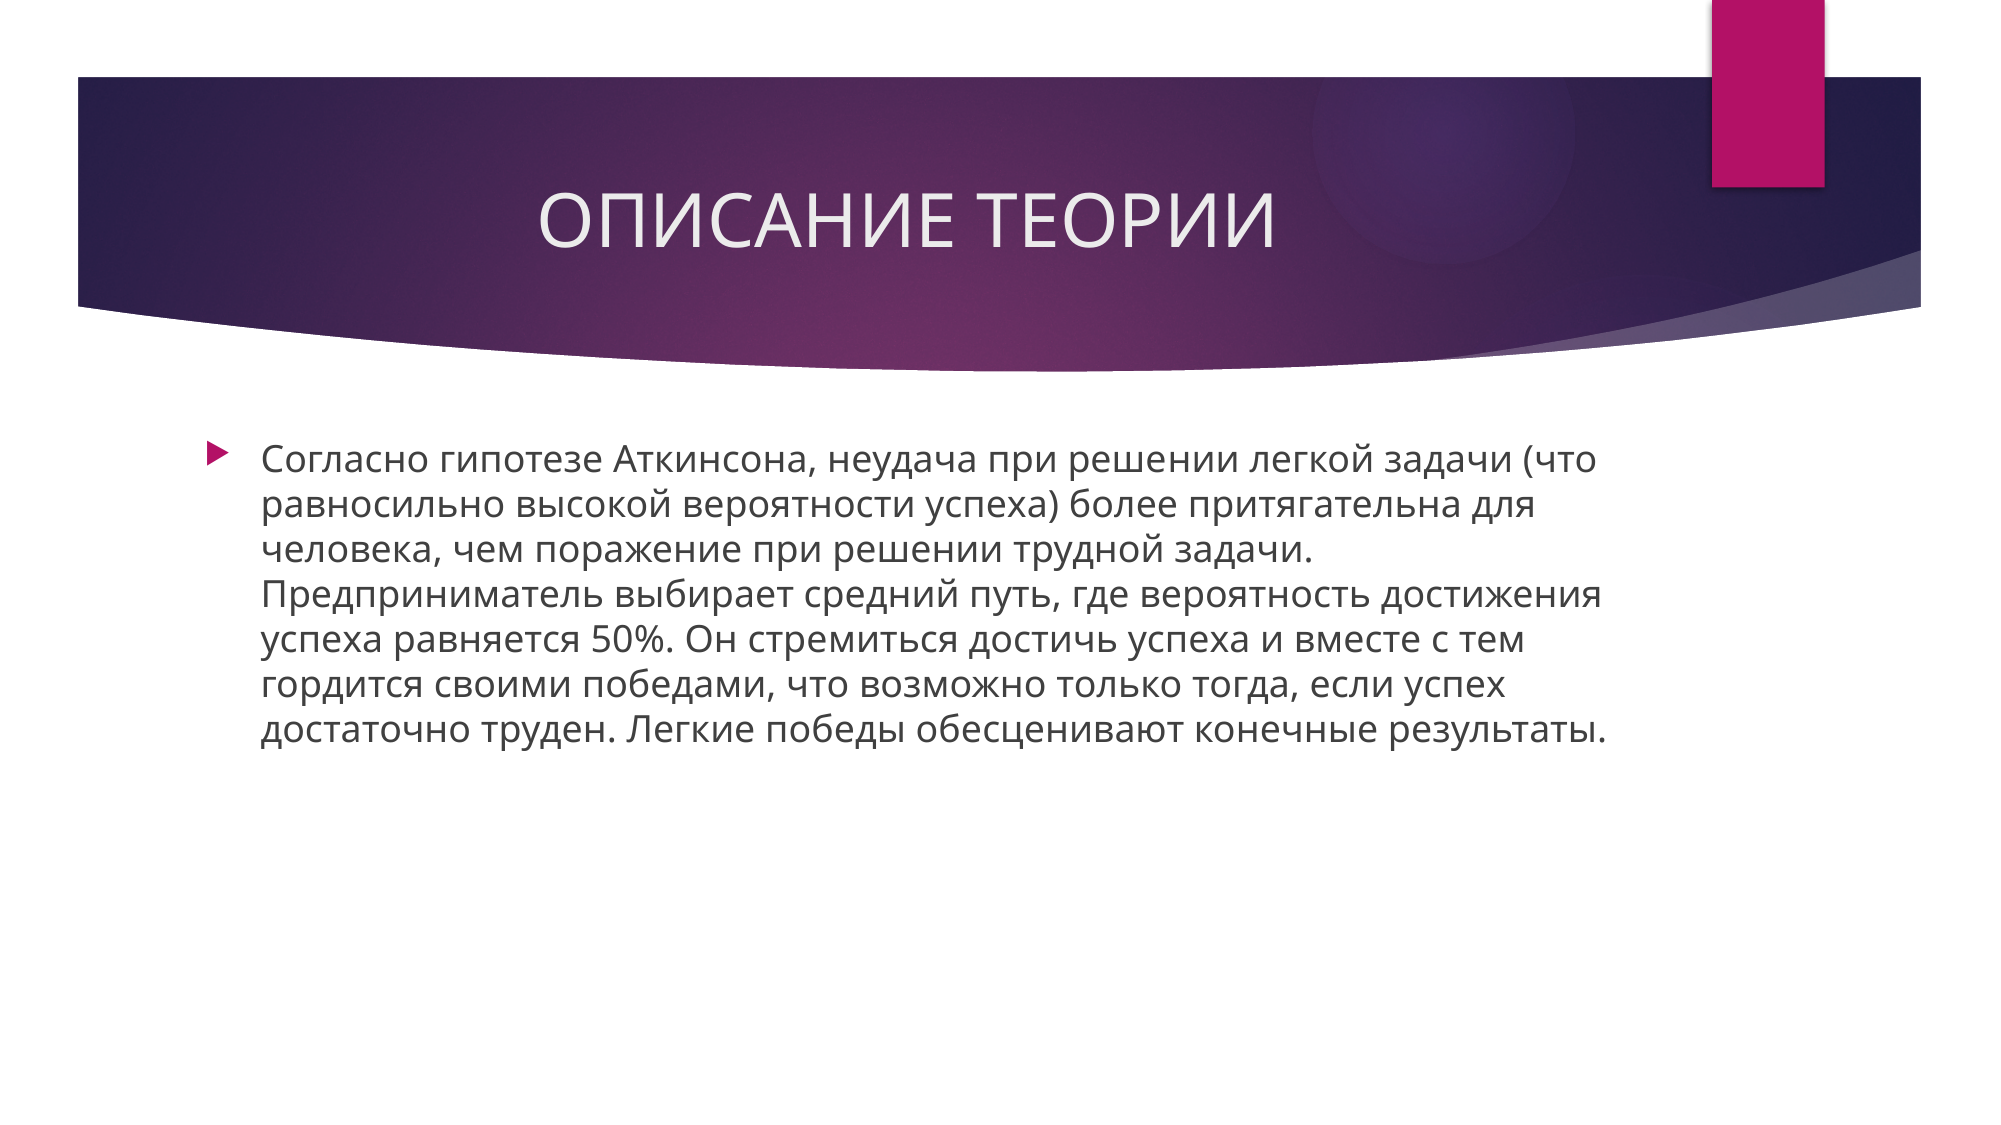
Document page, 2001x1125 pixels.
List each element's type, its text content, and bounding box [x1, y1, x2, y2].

title ОПИСАНИЕ ТЕОРИИ [189, 159, 1627, 276]
list Согласно гипотезе Аткинсона, неудача при реше­нии легкой задачи (что равносильно высокой вероятности успеха) более притягательна для человека, чем поражение при решении трудной задачи. Предприниматель выбирает средний путь, где вероятность достижения успеха равняется 50%. Он стре­миться достичь успеха и вместе с тем гордится своими победами, что возможно только тогда, если успех достаточно труден. Легкие победы обесценивают конечные результаты. [189, 427, 1638, 988]
